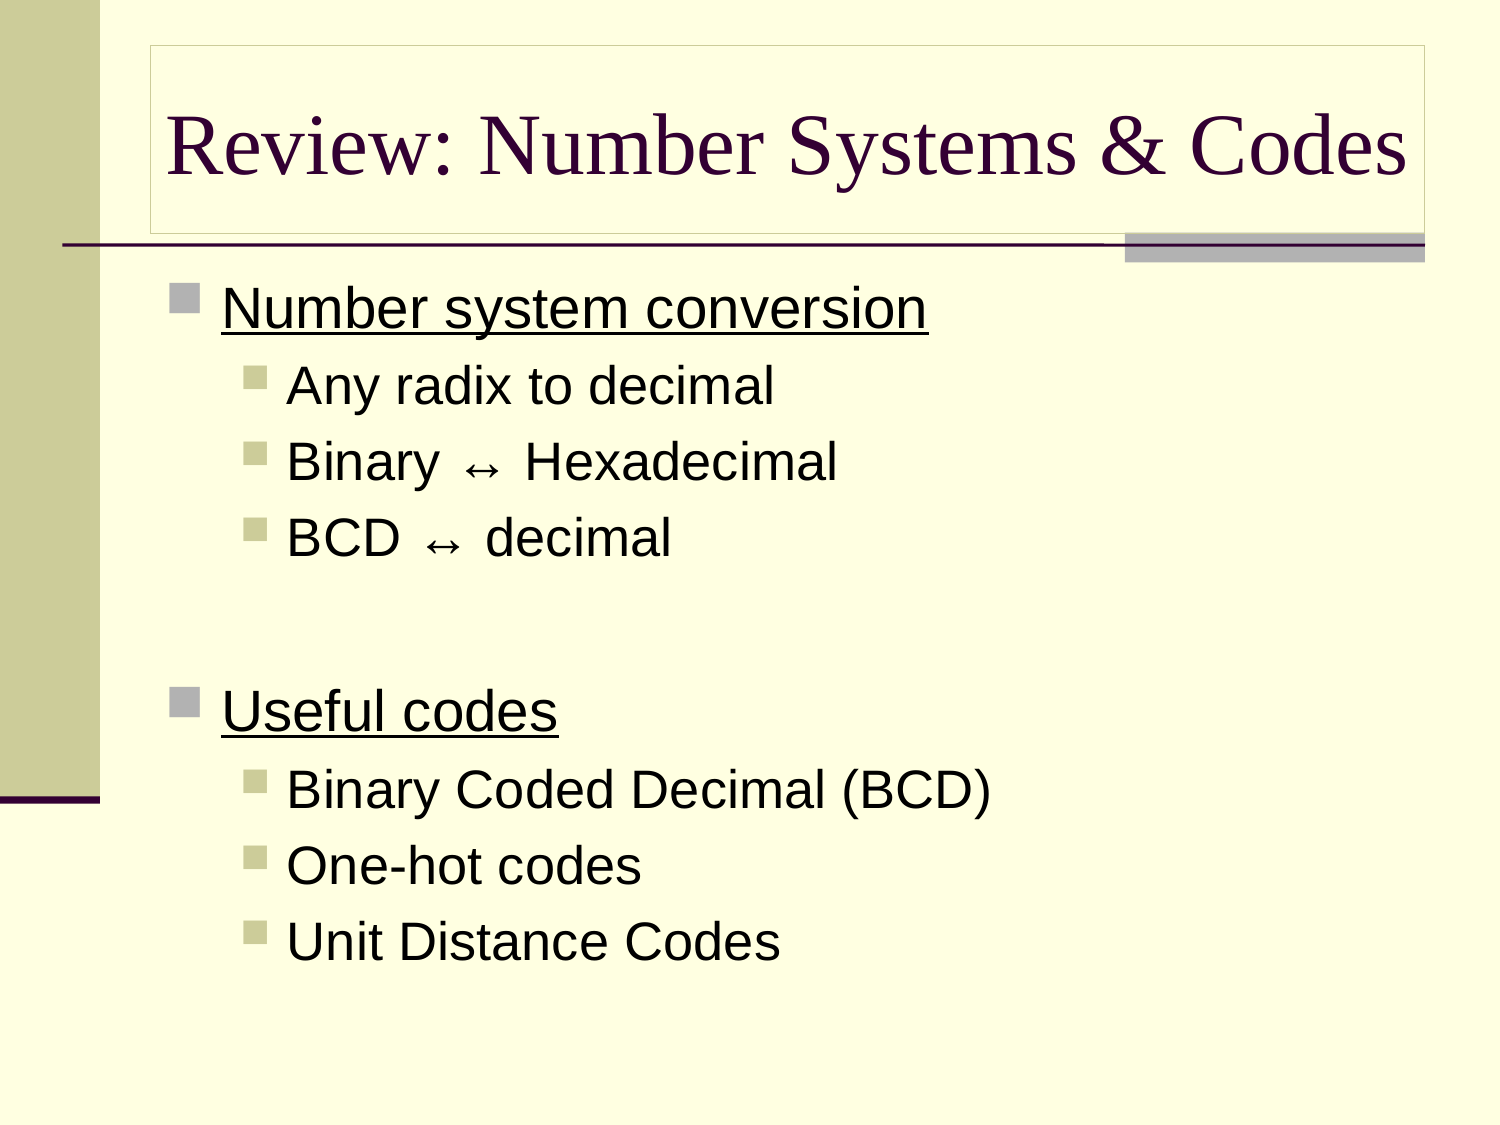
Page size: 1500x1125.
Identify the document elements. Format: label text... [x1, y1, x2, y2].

list Number system conversion Any radix to decimal Binary ↔ Hexadecimal BCD ↔ decimal Useful codes Binary Coded Decimal (BCD) One-hot codes Unit Distance Codes [150, 262, 1425, 1006]
title Review: Number Systems & Codes [150, 45, 1425, 234]
